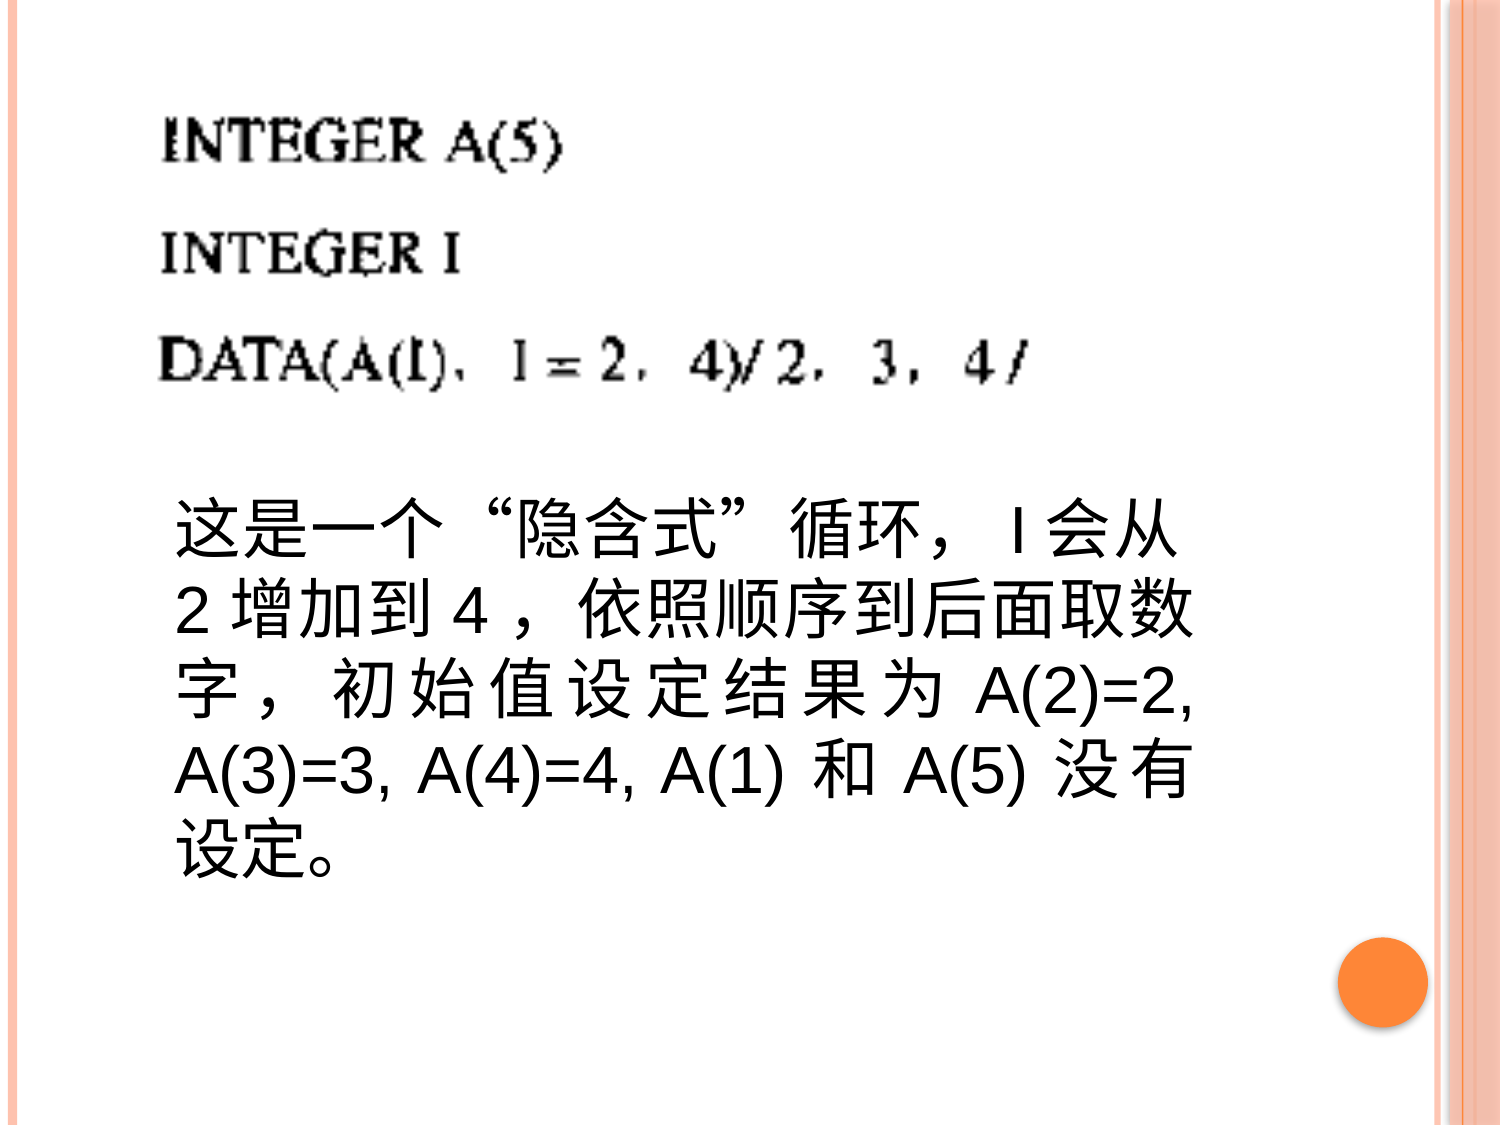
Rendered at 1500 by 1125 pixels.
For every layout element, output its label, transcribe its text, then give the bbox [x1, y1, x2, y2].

text_box 这是一个“隐含式”循环，I会从2增加到4，依照顺序到后面取数字，初始值设定结果为A(2)=2, A(3)=3, A(4)=4, A(1)和A(5)没有设定。 [159, 479, 1211, 895]
picture [123, 89, 1070, 416]
